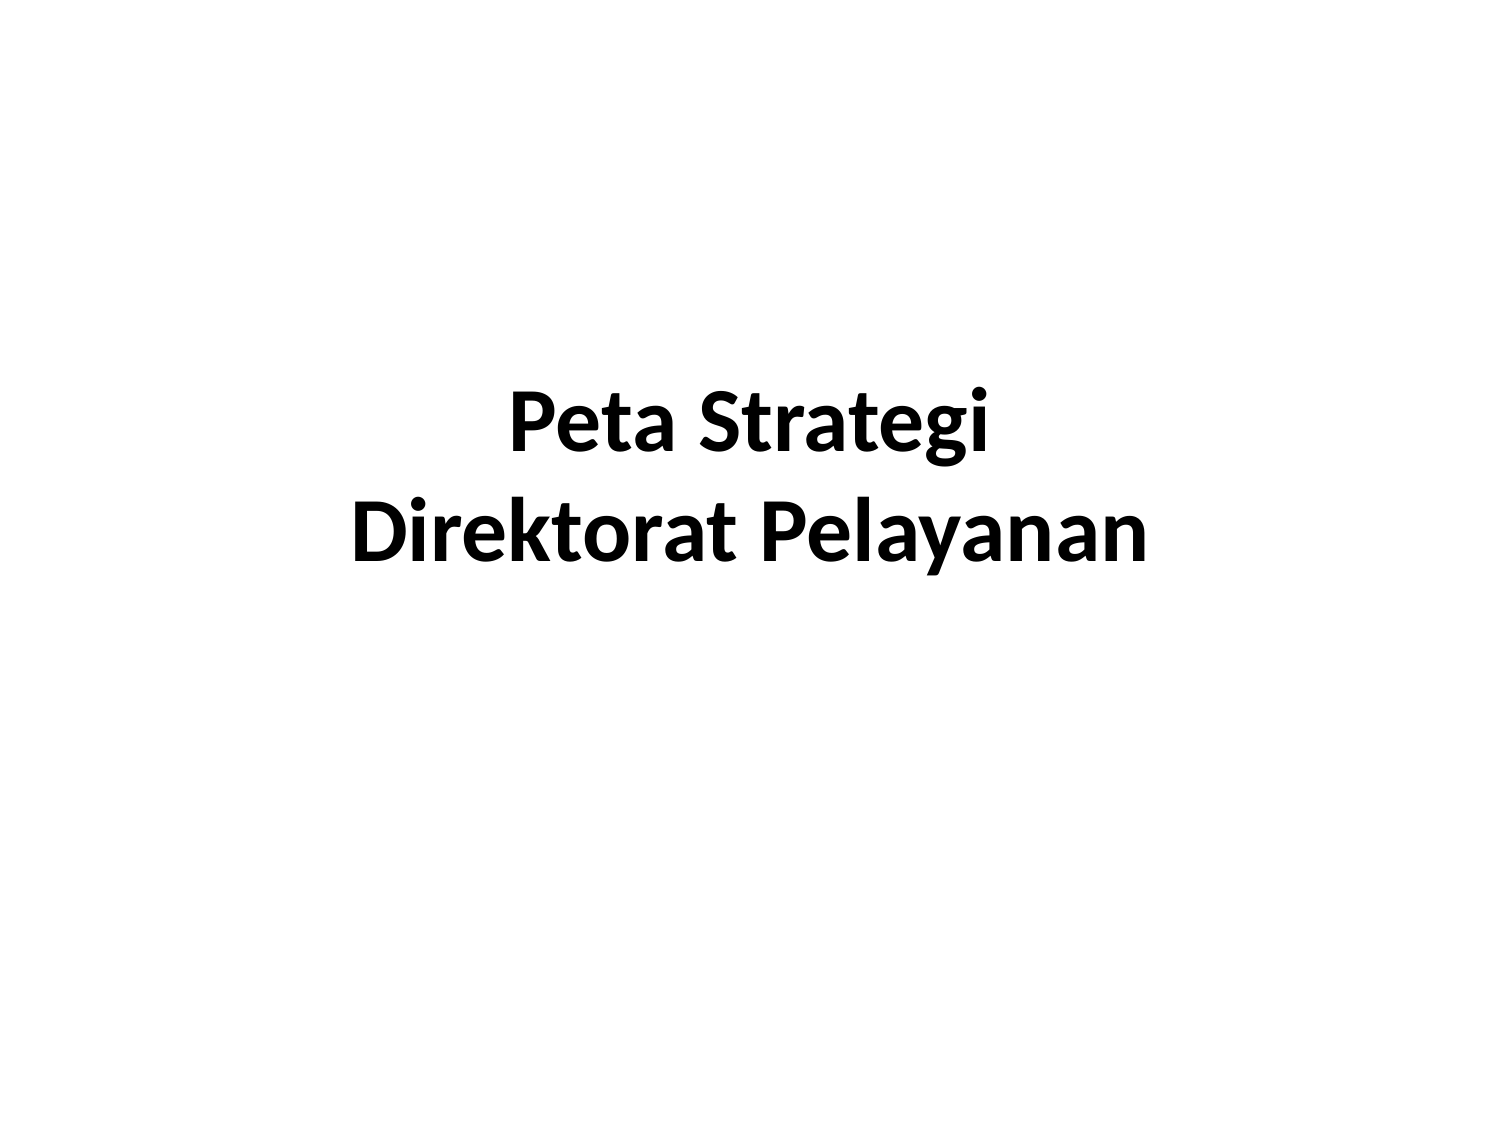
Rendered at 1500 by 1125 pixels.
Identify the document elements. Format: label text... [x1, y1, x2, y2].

title Peta Strategi Direktorat Pelayanan [112, 349, 1388, 591]
